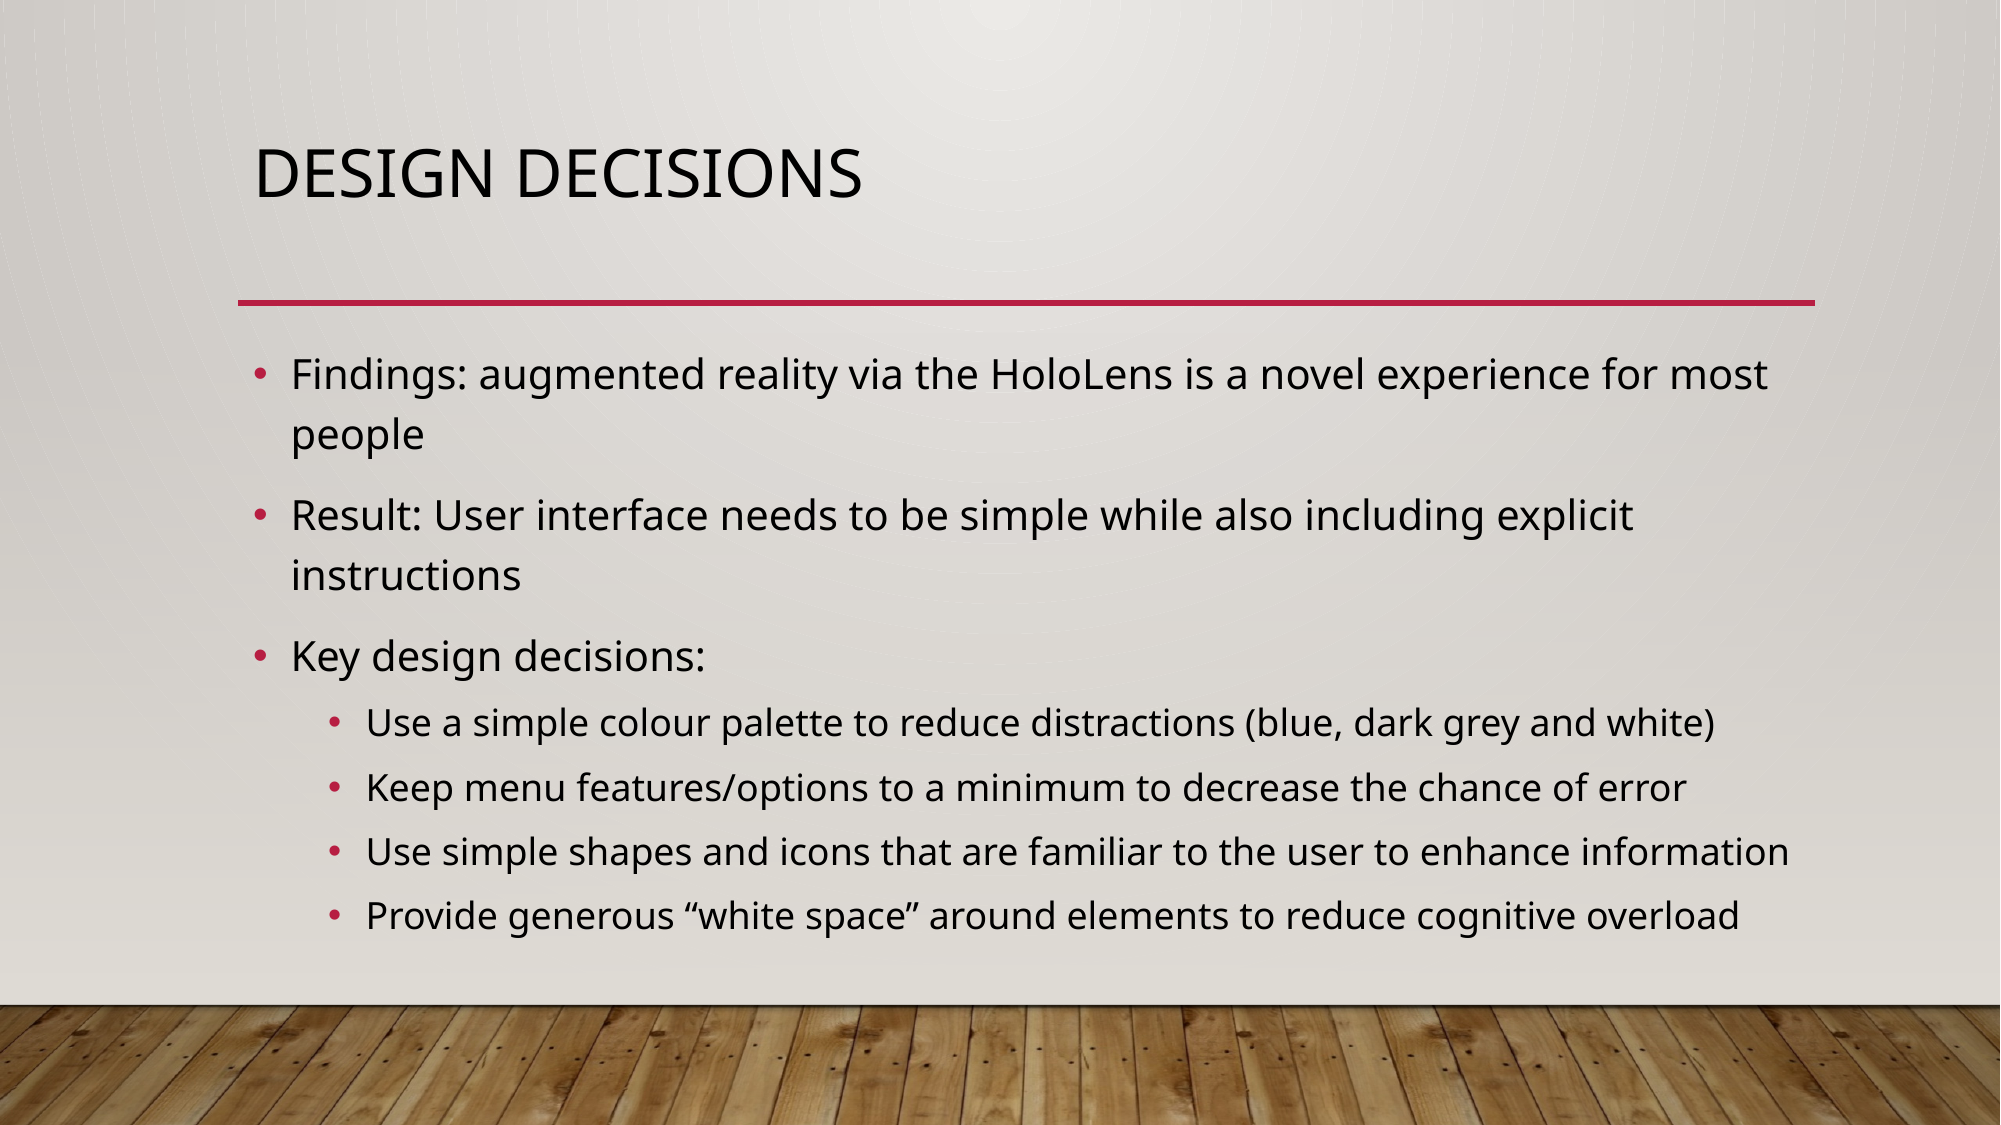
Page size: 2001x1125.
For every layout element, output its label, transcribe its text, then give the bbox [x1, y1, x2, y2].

list Findings: augmented reality via the HoloLens is a novel experience for most people Result: User interface needs to be simple while also including explicit instructions Key design decisions: Use a simple colour palette to reduce distractions (blue, dark grey and white) Keep menu features/options to a minimum to decrease the chance of error Use simple shapes and icons that are familiar to the user to enhance information Provide generous “white space” around elements to reduce cognitive overload [238, 330, 1814, 897]
picture [0, 1005, 2000, 1125]
title Design decisions [238, 131, 1814, 305]
